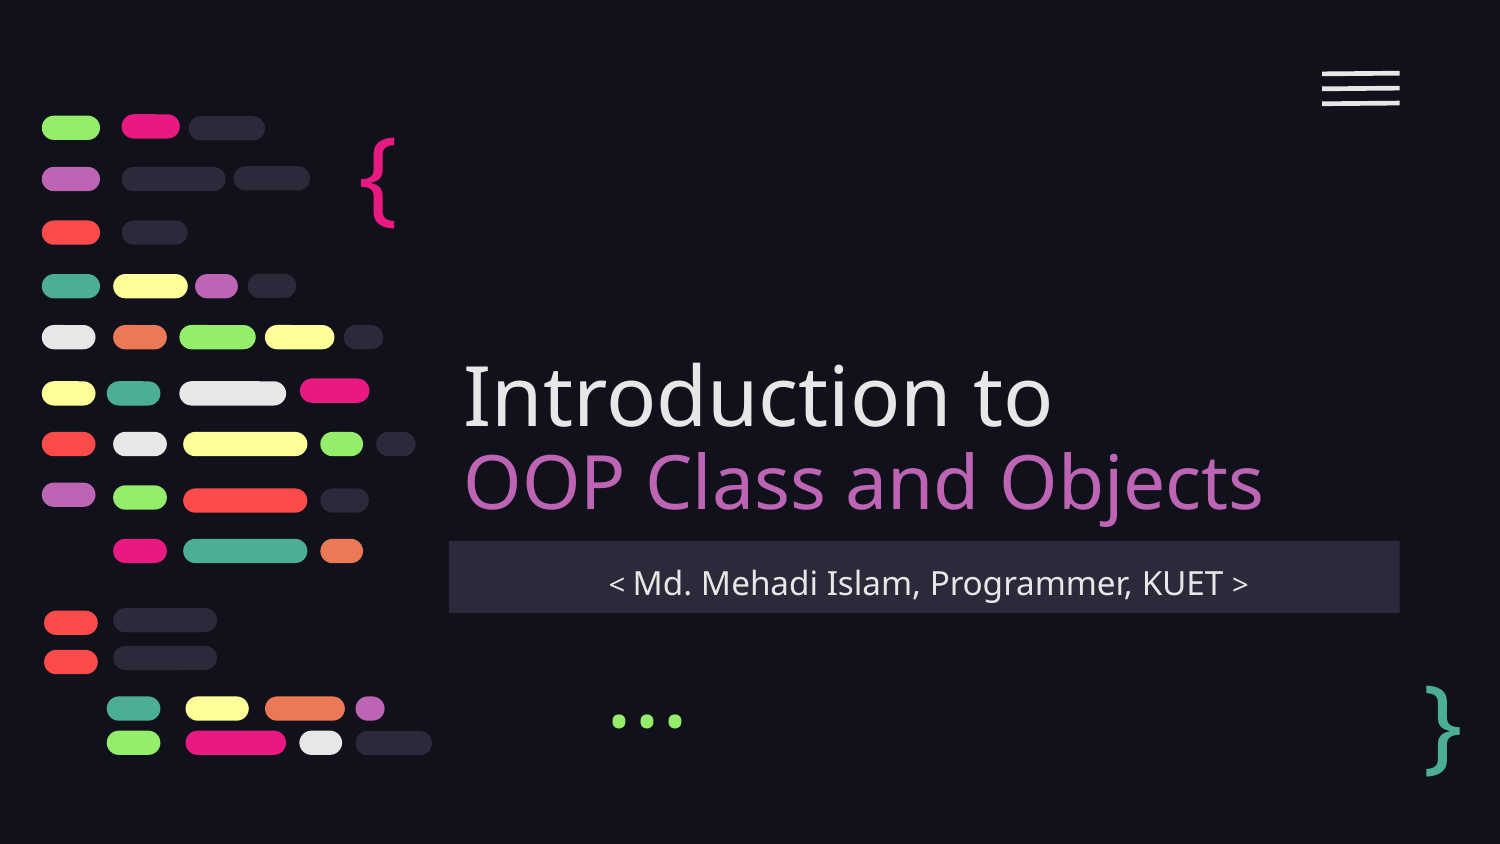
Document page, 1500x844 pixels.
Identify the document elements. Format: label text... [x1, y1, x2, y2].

text_box ... [467, 673, 705, 764]
text_box } [1408, 656, 1494, 781]
title Introduction to OOP Class and Objects [448, 206, 1478, 541]
subtitle < Md. Mehadi Islam, Programmer, KUET > [448, 540, 1400, 614]
text_box { [343, 93, 460, 237]
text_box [1321, 72, 1400, 104]
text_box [41, 113, 433, 756]
